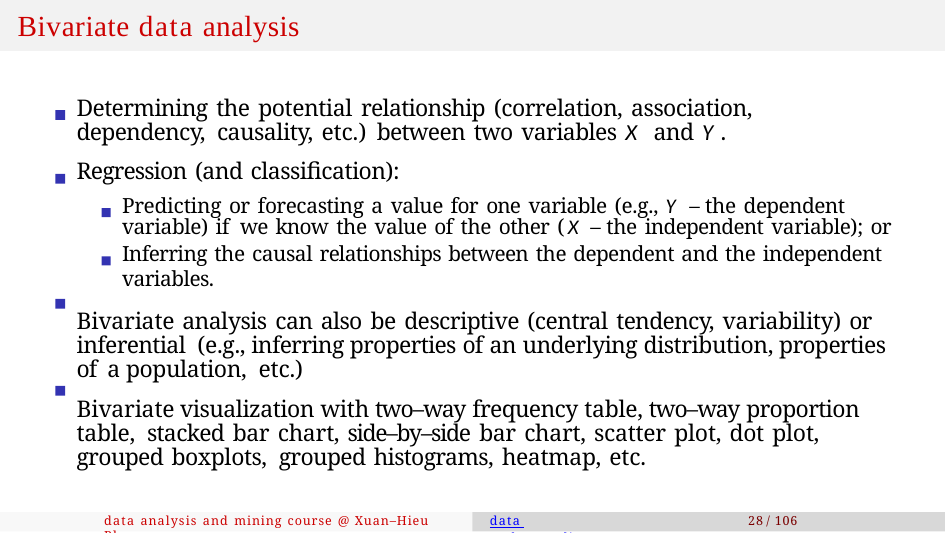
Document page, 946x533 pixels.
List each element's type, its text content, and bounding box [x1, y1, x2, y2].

title Bivariate data analysis [15, 4, 305, 97]
list Determining the potential relationship (correlation, association, dependency, causality, etc.) between two variables X and Y . Regression (and classification): Predicting or forecasting a value for one variable (e.g., Y – the dependent variable) if we know the value of the other (X – the independent variable); or Inferring the causal relationships between the dependent and the independent variables. Bivariate analysis can also be descriptive (central tendency, variability) or inferential (e.g., inferring properties of an underlying distribution, properties of a population, etc.) Bivariate visualization with two–way frequency table, two–way proportion table, stacked bar chart, side–by–side bar chart, scatter plot, dot plot, grouped boxplots, grouped histograms, heatmap, etc. [74, 91, 916, 470]
text_box [55, 298, 66, 309]
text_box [0, 511, 946, 532]
text_box [55, 173, 66, 184]
text_box [55, 110, 66, 120]
text_box [55, 385, 66, 396]
